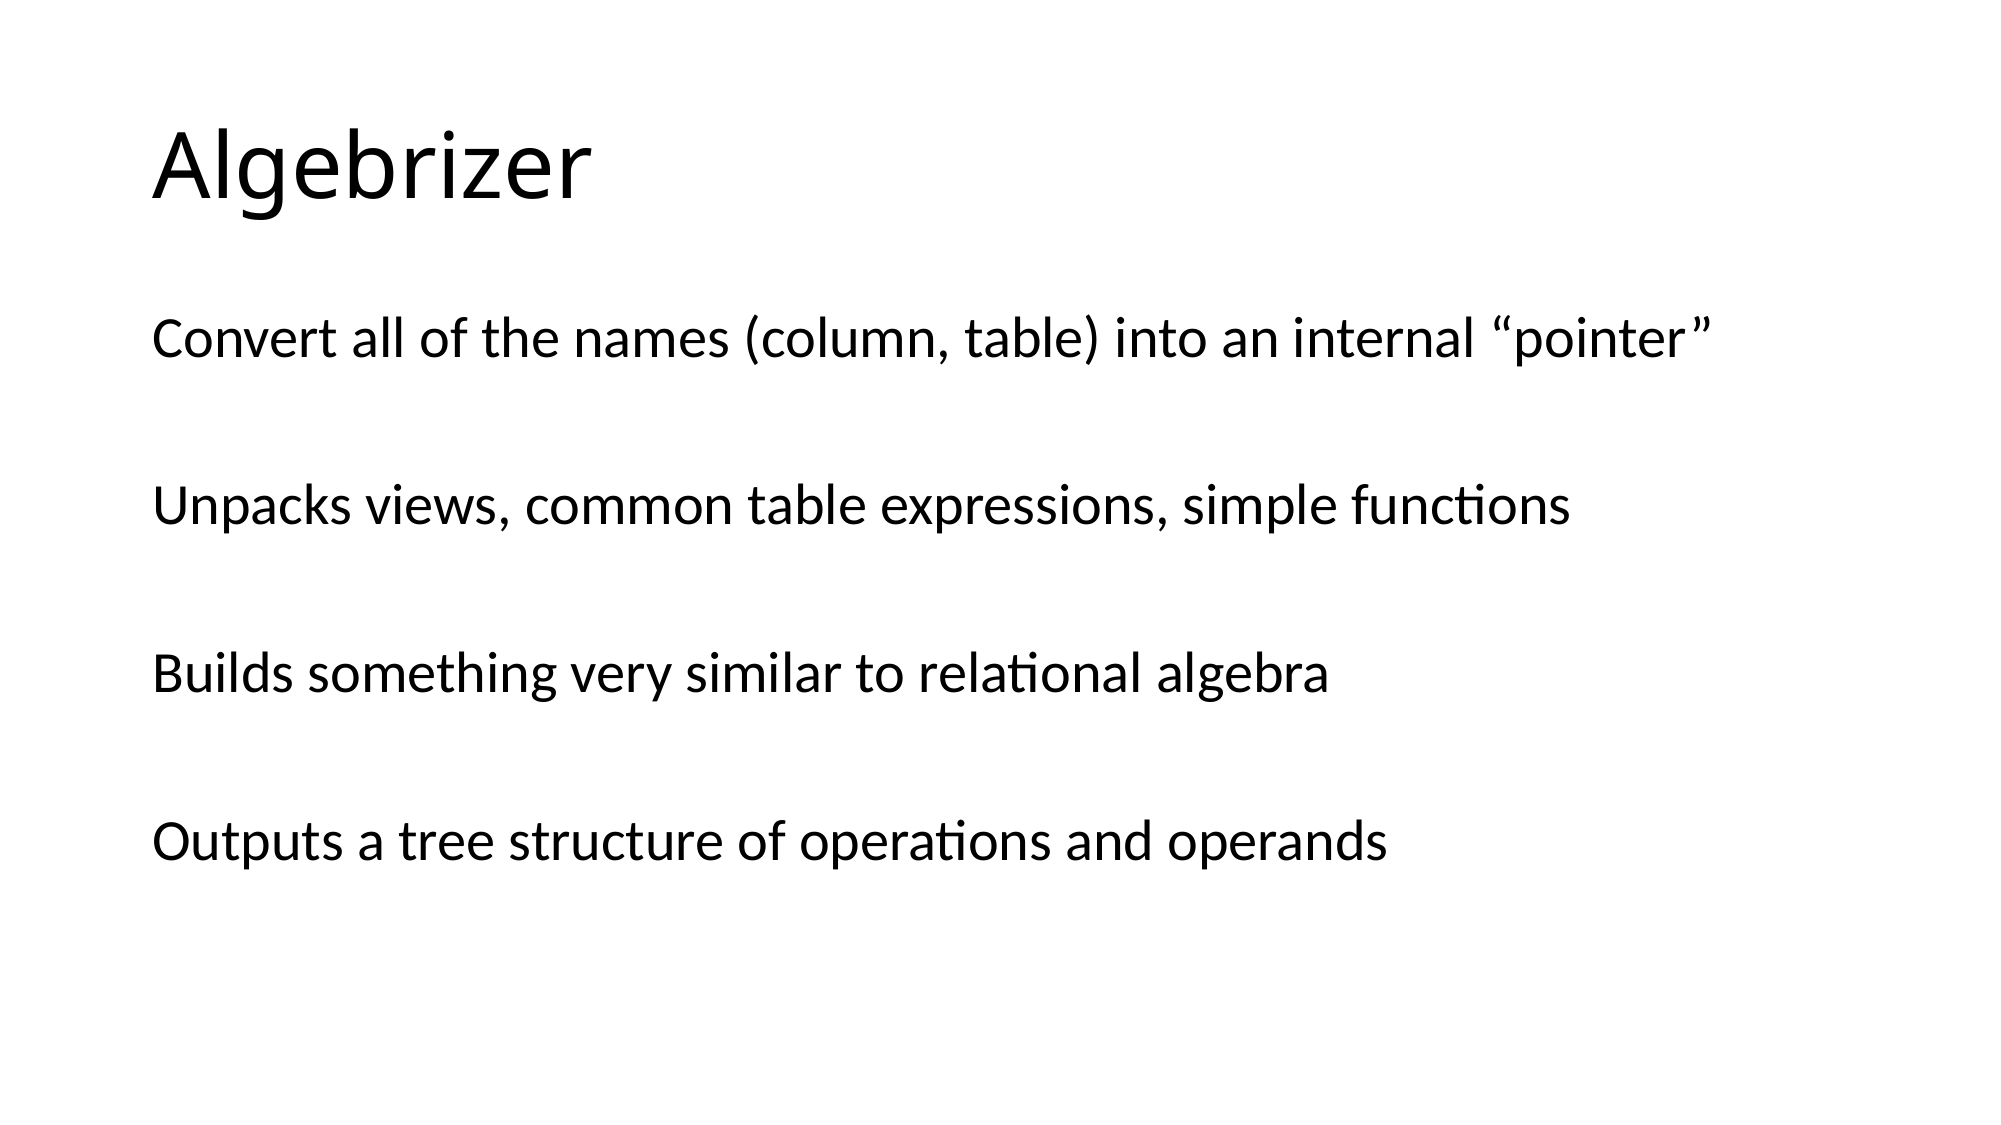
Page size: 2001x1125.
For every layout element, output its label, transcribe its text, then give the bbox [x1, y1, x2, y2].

title Algebrizer [137, 59, 1863, 278]
list Convert all of the names (column, table) into an internal “pointer” Unpacks views, common table expressions, simple functions Builds something very similar to relational algebra Outputs a tree structure of operations and operands [137, 299, 1863, 1014]
